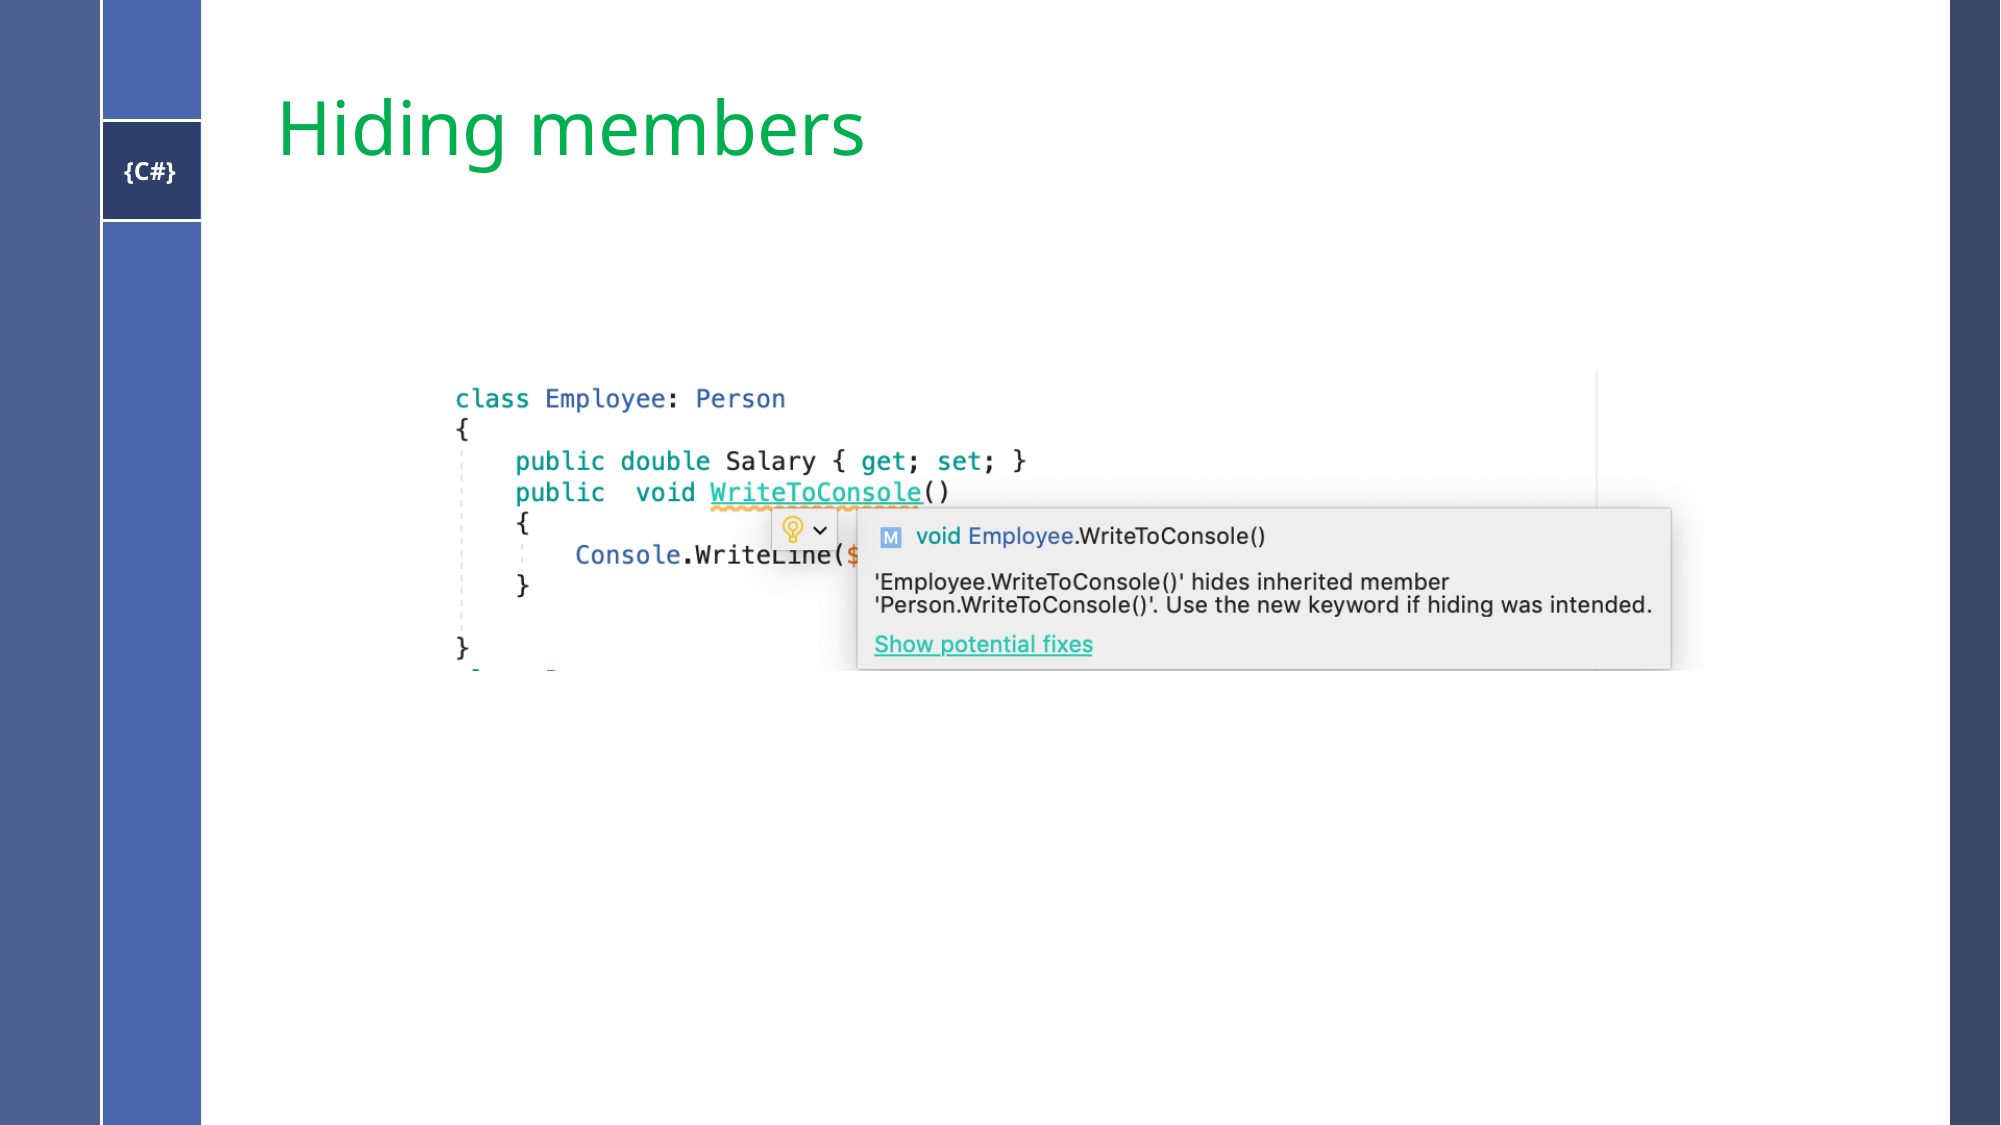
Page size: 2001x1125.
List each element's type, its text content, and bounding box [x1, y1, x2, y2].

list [424, 371, 1704, 672]
title Hiding members [261, 29, 1867, 233]
